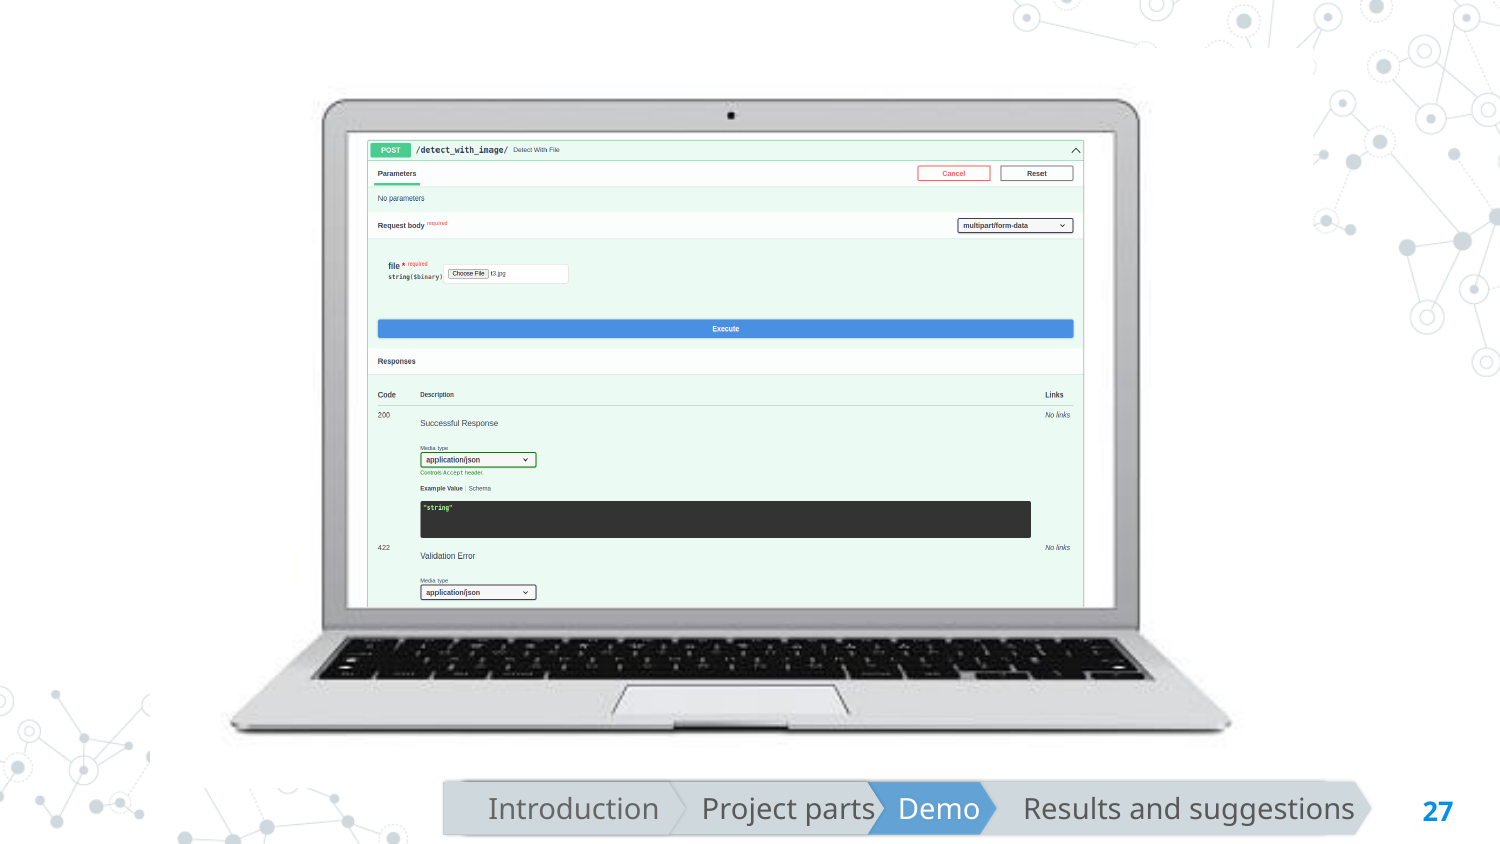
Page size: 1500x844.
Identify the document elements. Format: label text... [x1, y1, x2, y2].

text_box Introduction [443, 796, 686, 835]
slide_number 27 [1378, 779, 1469, 844]
picture [0, 0, 1500, 844]
text_box Project parts [673, 796, 885, 835]
text_box Results and suggestions [986, 782, 1372, 835]
text_box Demo [872, 796, 997, 835]
